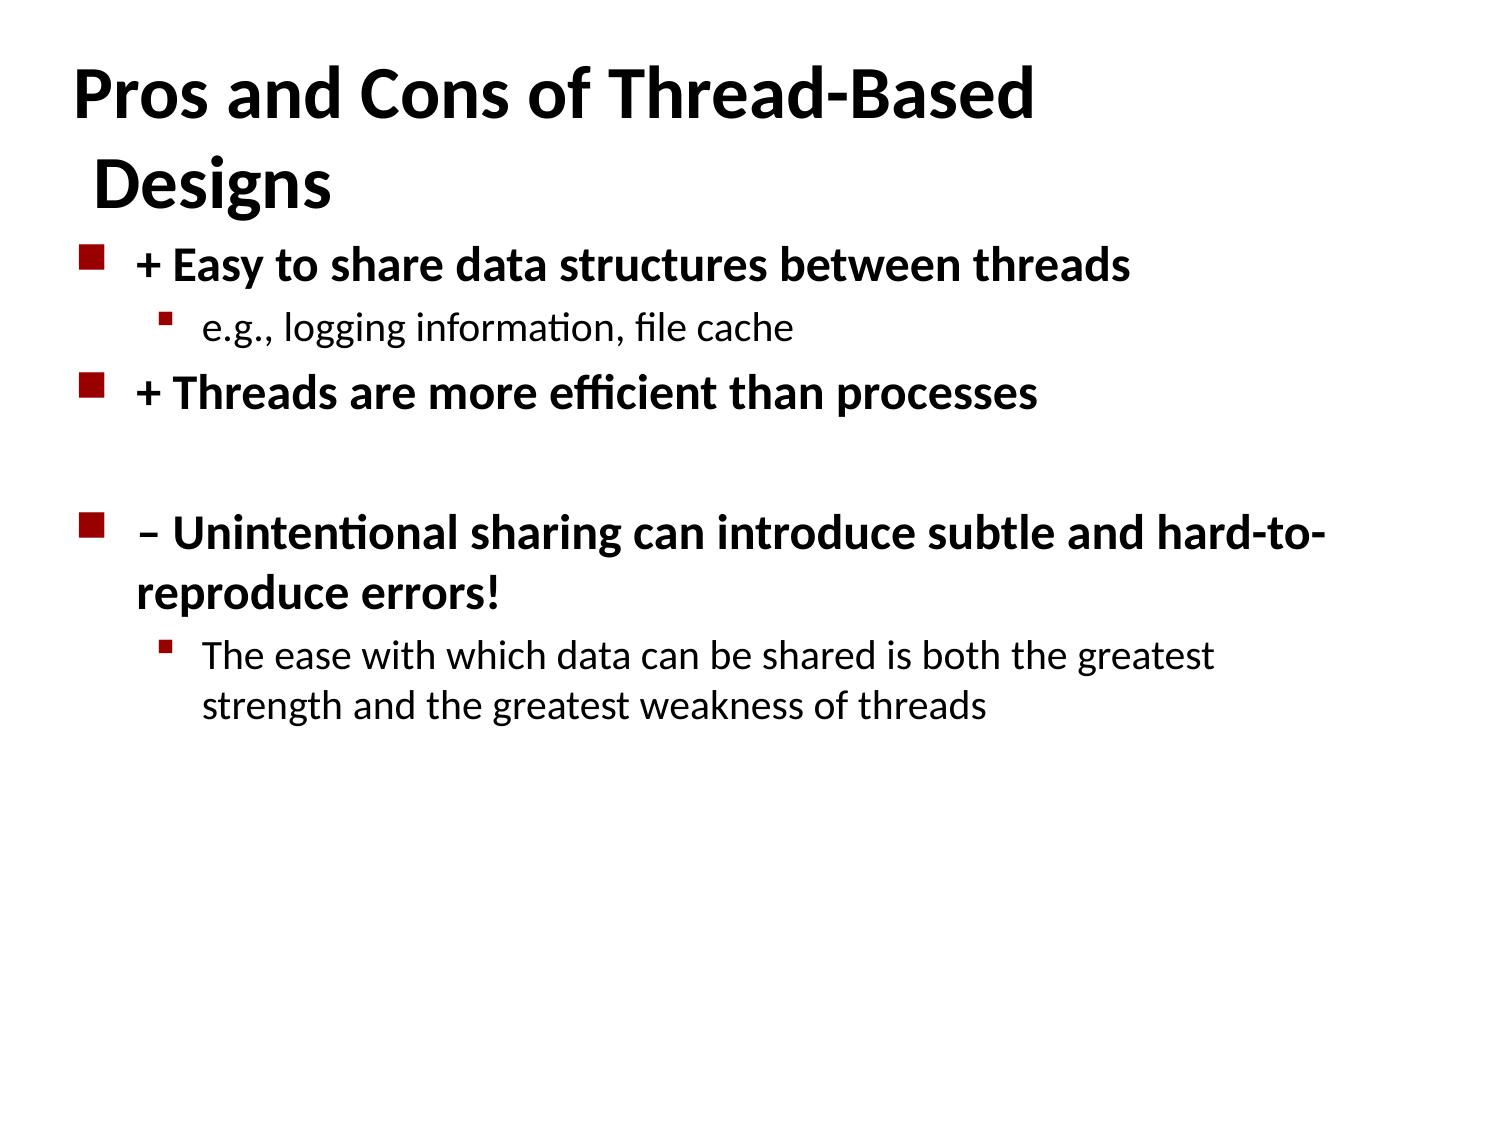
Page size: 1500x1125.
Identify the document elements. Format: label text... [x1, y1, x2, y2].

title Pros and Cons of Thread-Based Designs [58, 71, 1305, 197]
list + Easy to share data structures between threads e.g., logging information, file cache + Threads are more efficient than processes – Unintentional sharing can introduce subtle and hard-to-reproduce errors! The ease with which data can be shared is both the greatest strength and the greatest weakness of threads [64, 223, 1361, 1040]
